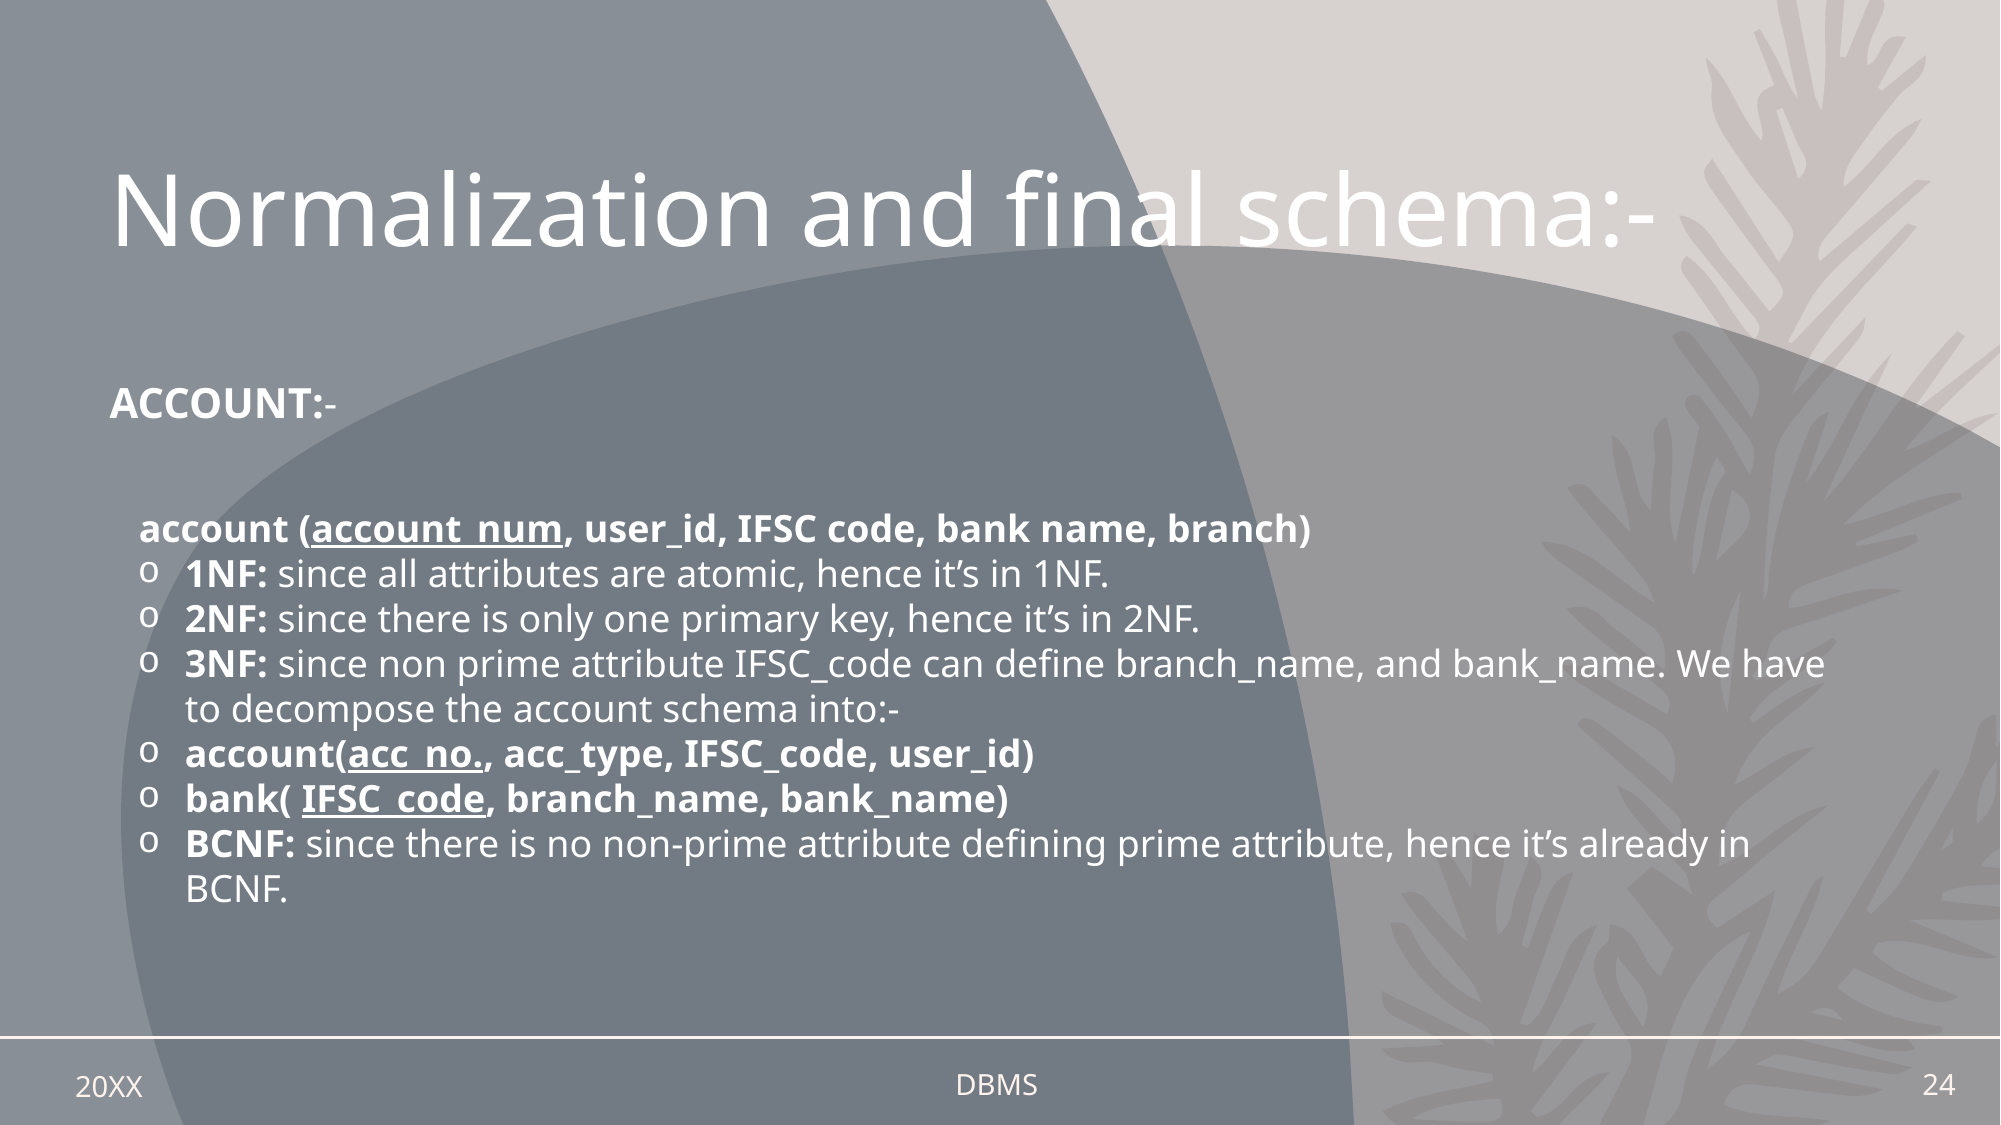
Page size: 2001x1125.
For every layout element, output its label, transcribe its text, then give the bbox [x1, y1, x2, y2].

footer DBMS [718, 1060, 1283, 1112]
list account (account_num, user_id, IFSC code, bank name, branch) 1NF: since all attributes are atomic, hence it’s in 1NF. 2NF: since there is only one primary key, hence it’s in 2NF. 3NF: since non prime attribute IFSC_code can define branch_name, and bank_name. We have to decompose the account schema into:- account(acc_no., acc_type, IFSC_code, user_id) bank( IFSC_code, branch_name, bank_name) BCNF: since there is no non-prime attribute defining prime attribute, hence it’s already in BCNF. [94, 497, 1878, 929]
slide_number 20XX [60, 1060, 222, 1112]
list account:- [94, 369, 1155, 436]
title Normalization and final schema:- [94, 115, 1878, 314]
slide_number 24 [1808, 1060, 1971, 1112]
